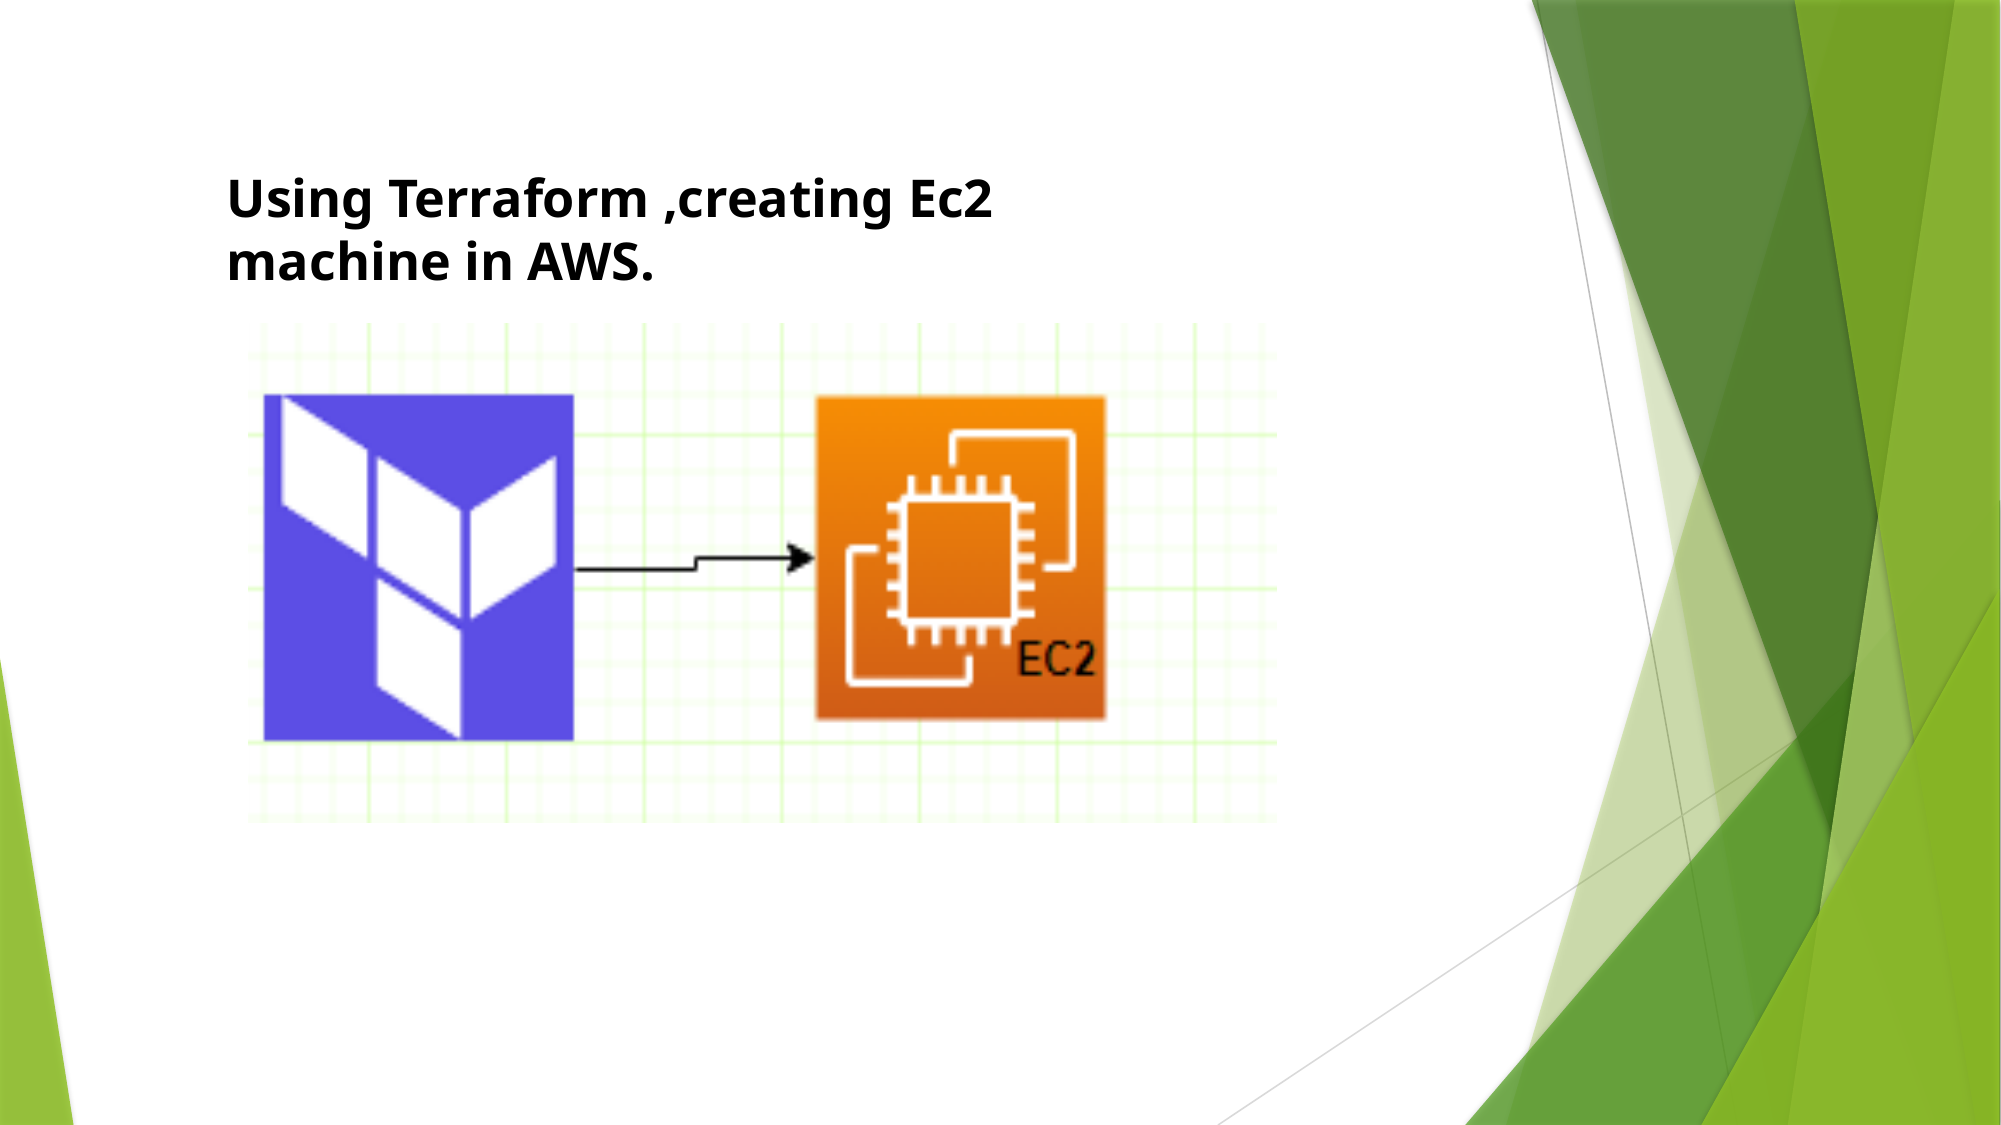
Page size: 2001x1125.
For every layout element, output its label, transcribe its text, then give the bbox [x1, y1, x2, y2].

picture [247, 323, 1277, 824]
text_box Using Terraform ,creating Ec2 machine in AWS. [212, 158, 1240, 299]
